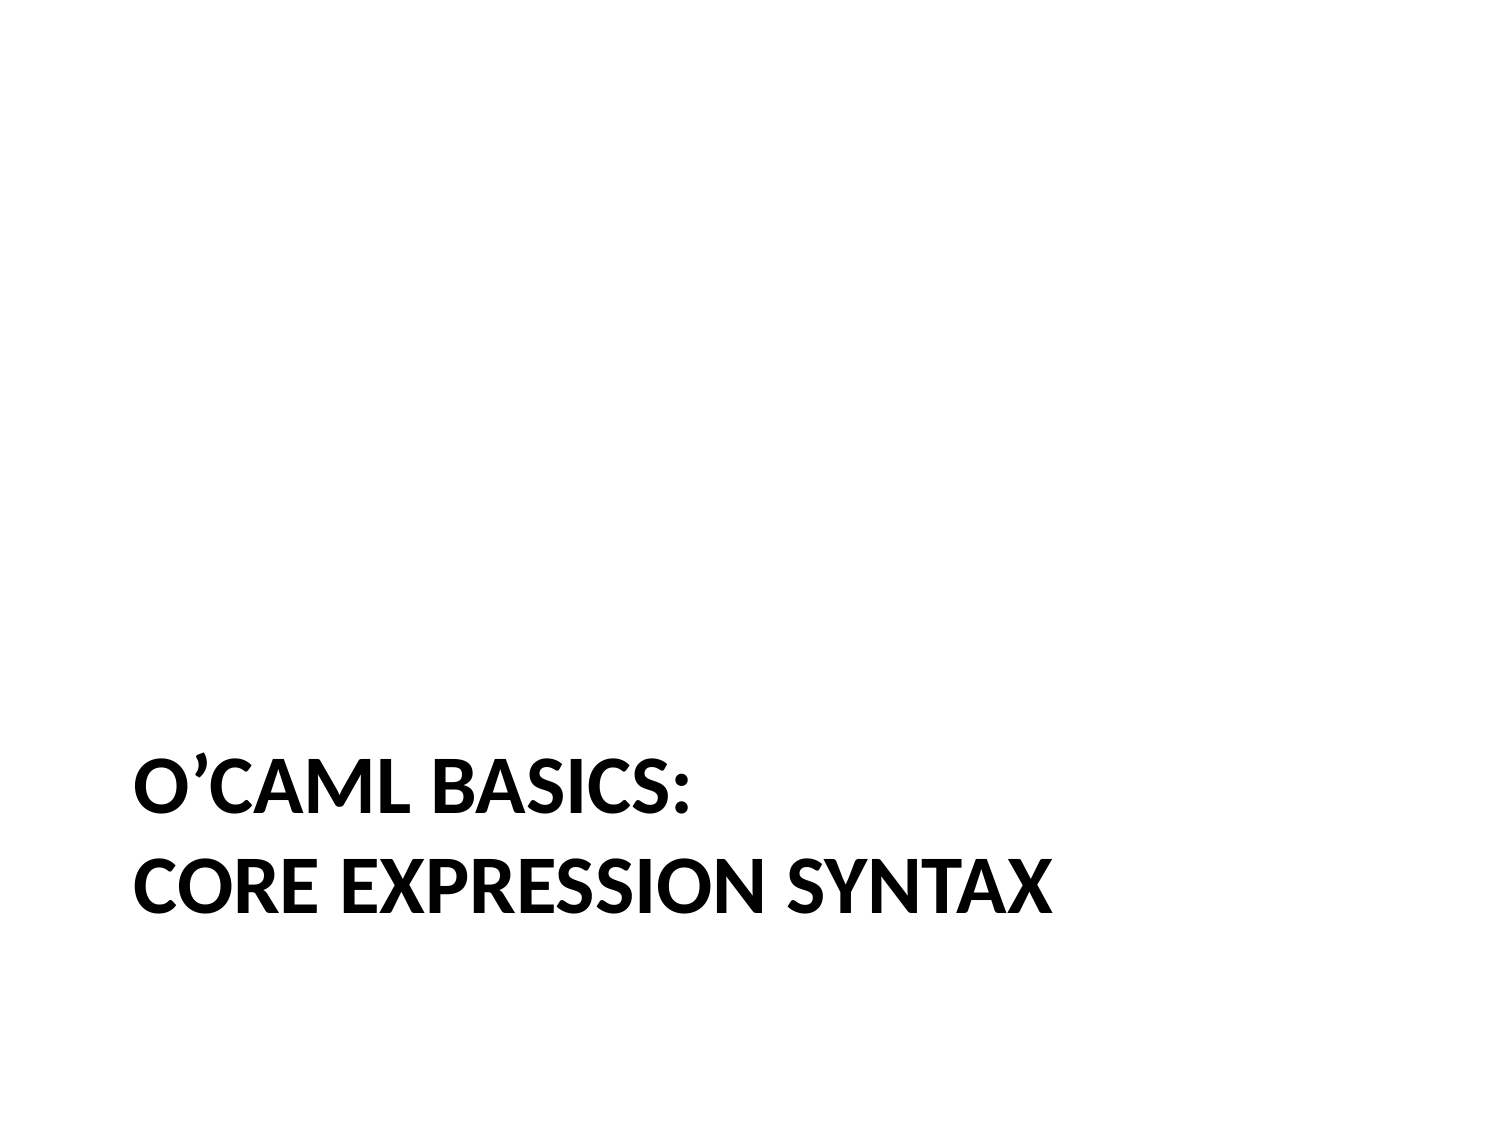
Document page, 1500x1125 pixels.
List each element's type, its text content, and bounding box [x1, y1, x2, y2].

title O’caml Basics: Core Expression Syntax [118, 722, 1450, 947]
